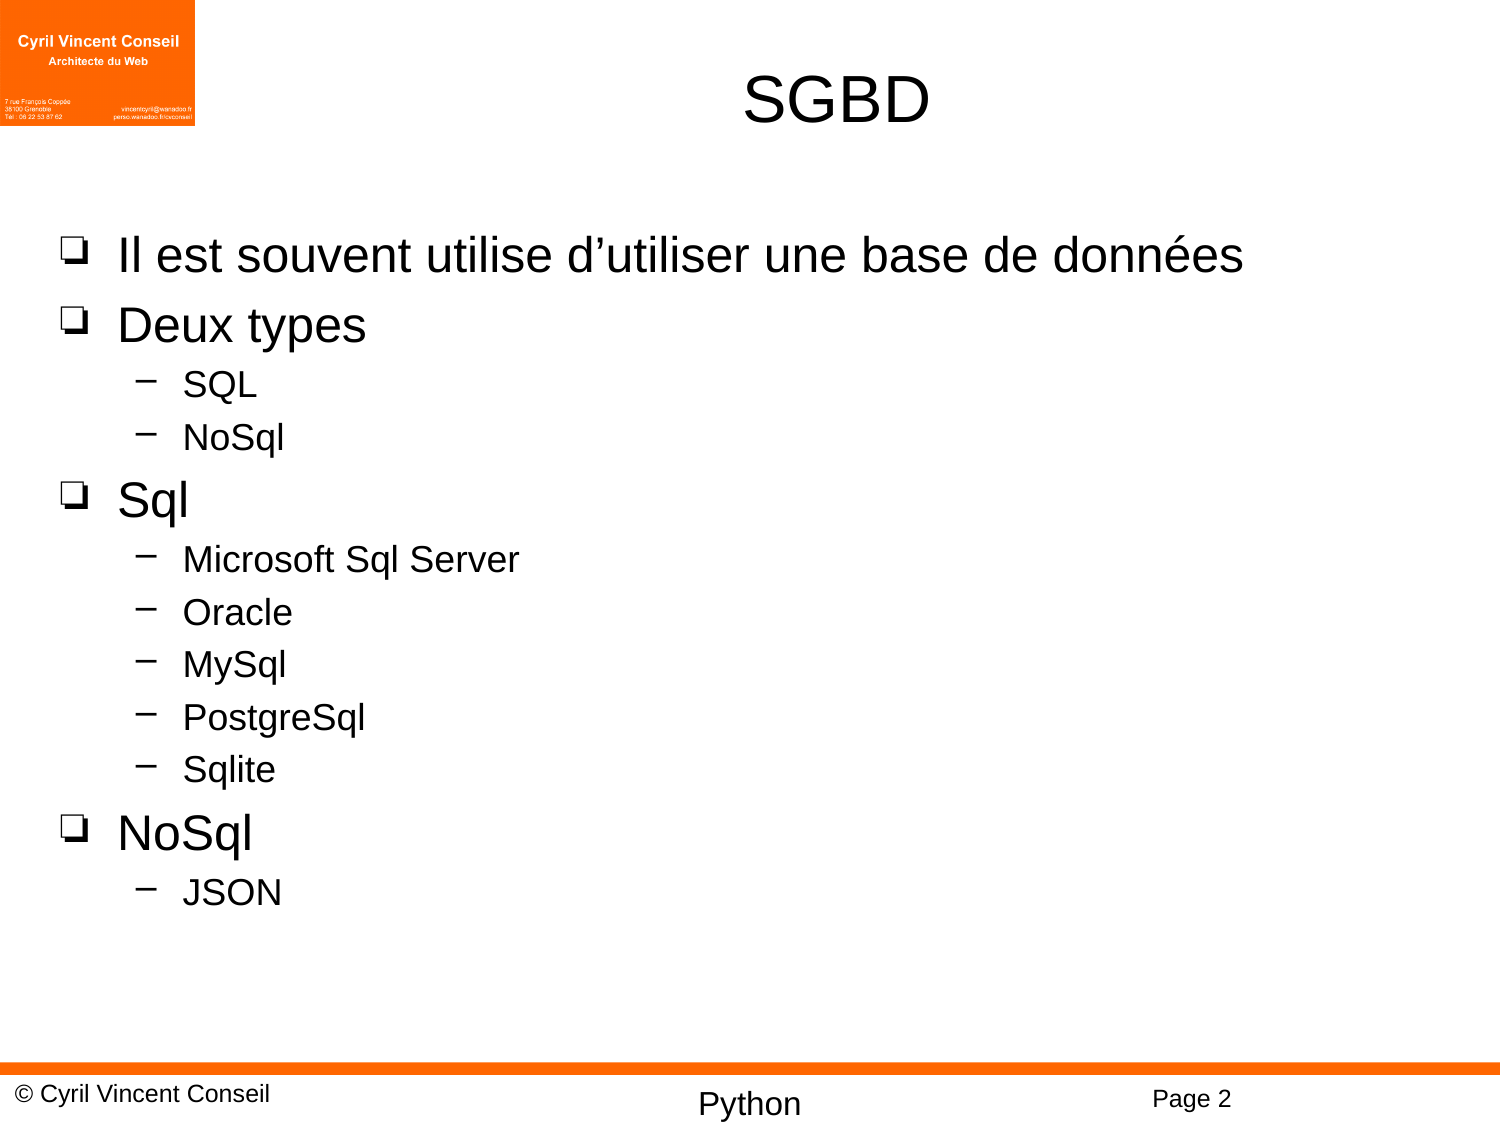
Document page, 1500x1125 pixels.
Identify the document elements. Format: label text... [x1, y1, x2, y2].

list Il est souvent utilise d’utiliser une base de données Deux types SQL NoSql Sql Microsoft Sql Server Oracle MySql PostgreSql Sqlite NoSql JSON [45, 215, 1457, 917]
title SGBD [194, 2, 1480, 190]
picture [0, 0, 195, 126]
